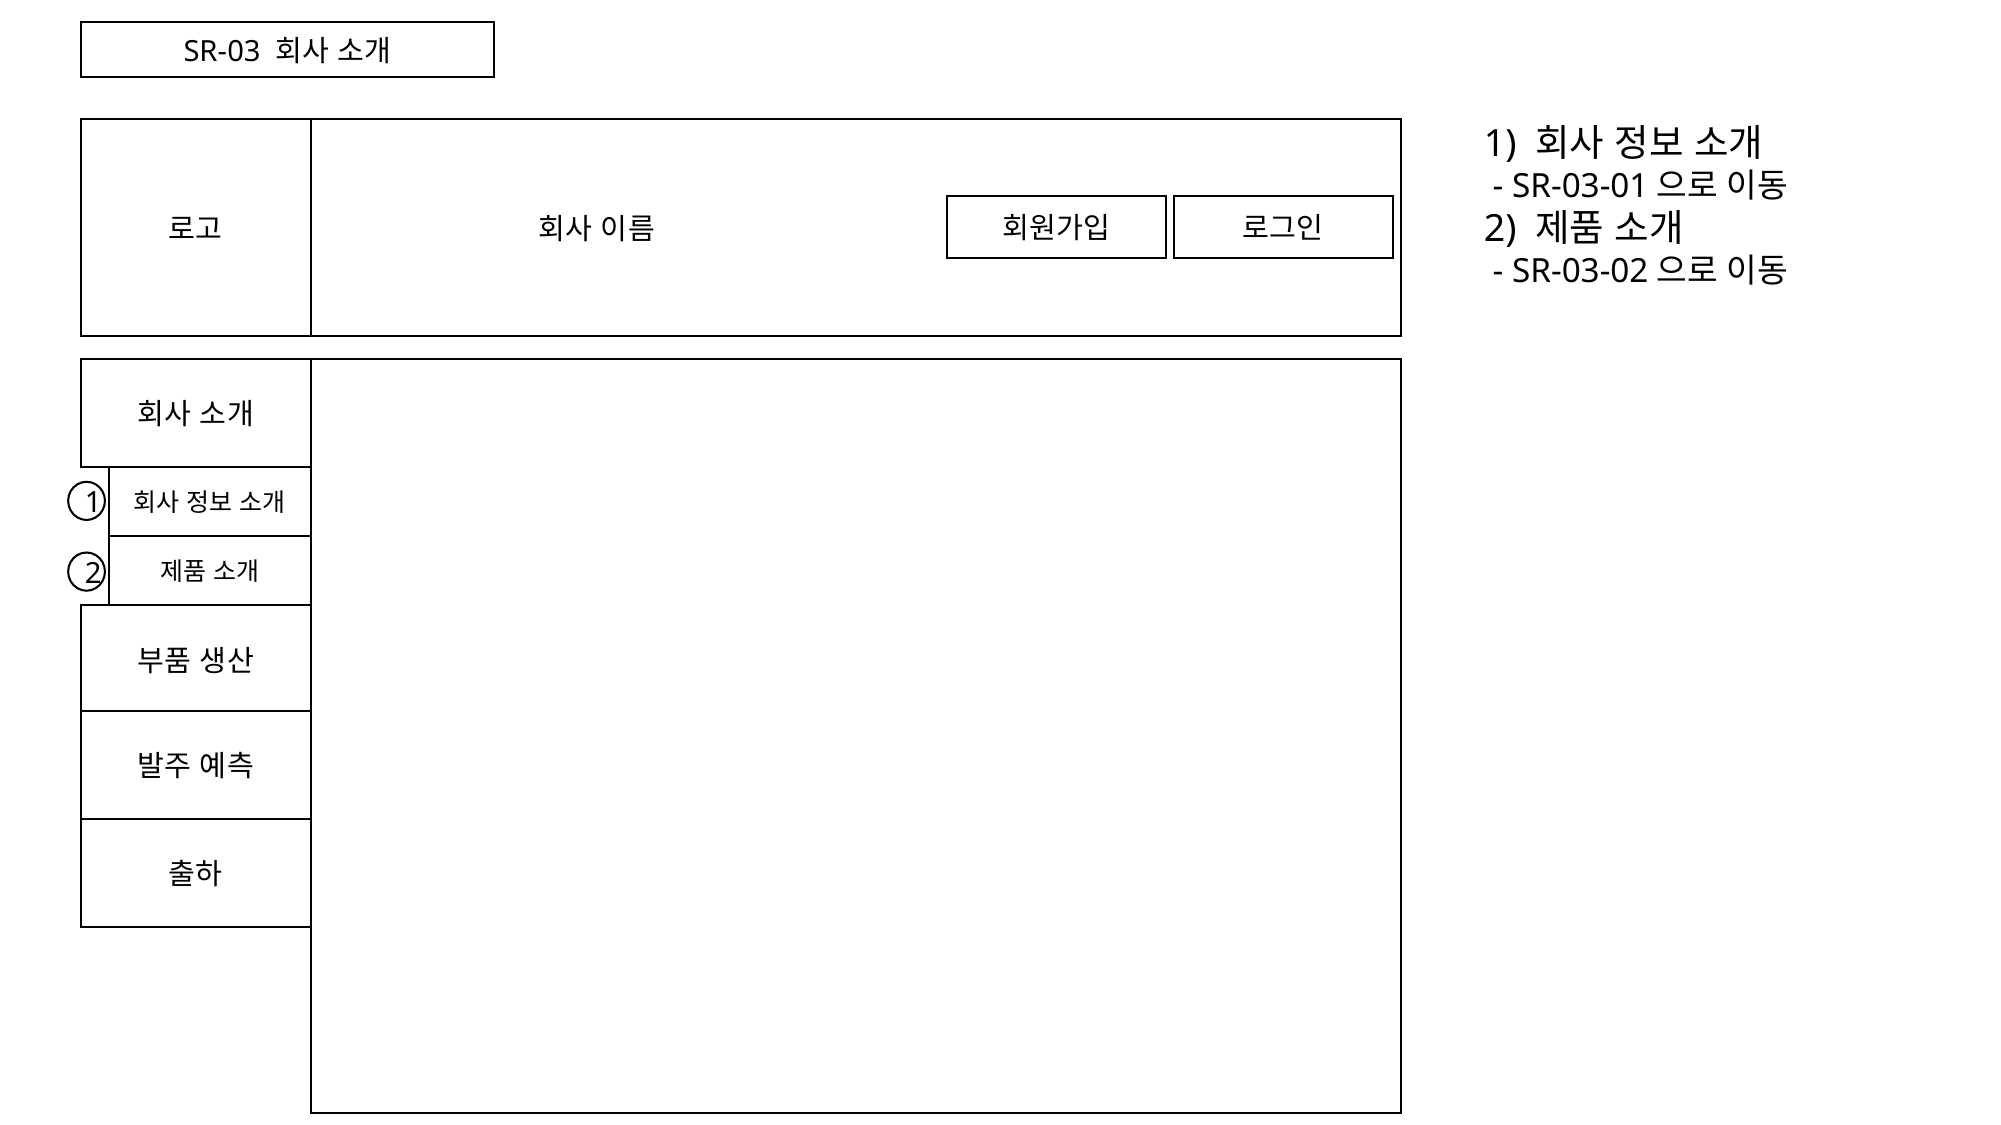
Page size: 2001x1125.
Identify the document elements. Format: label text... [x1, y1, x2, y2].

text_box 1) 회사 정보 소개 - SR-03-01으로 이동 2) 제품 소개 - SR-03-02으로 이동 [1469, 111, 1927, 297]
